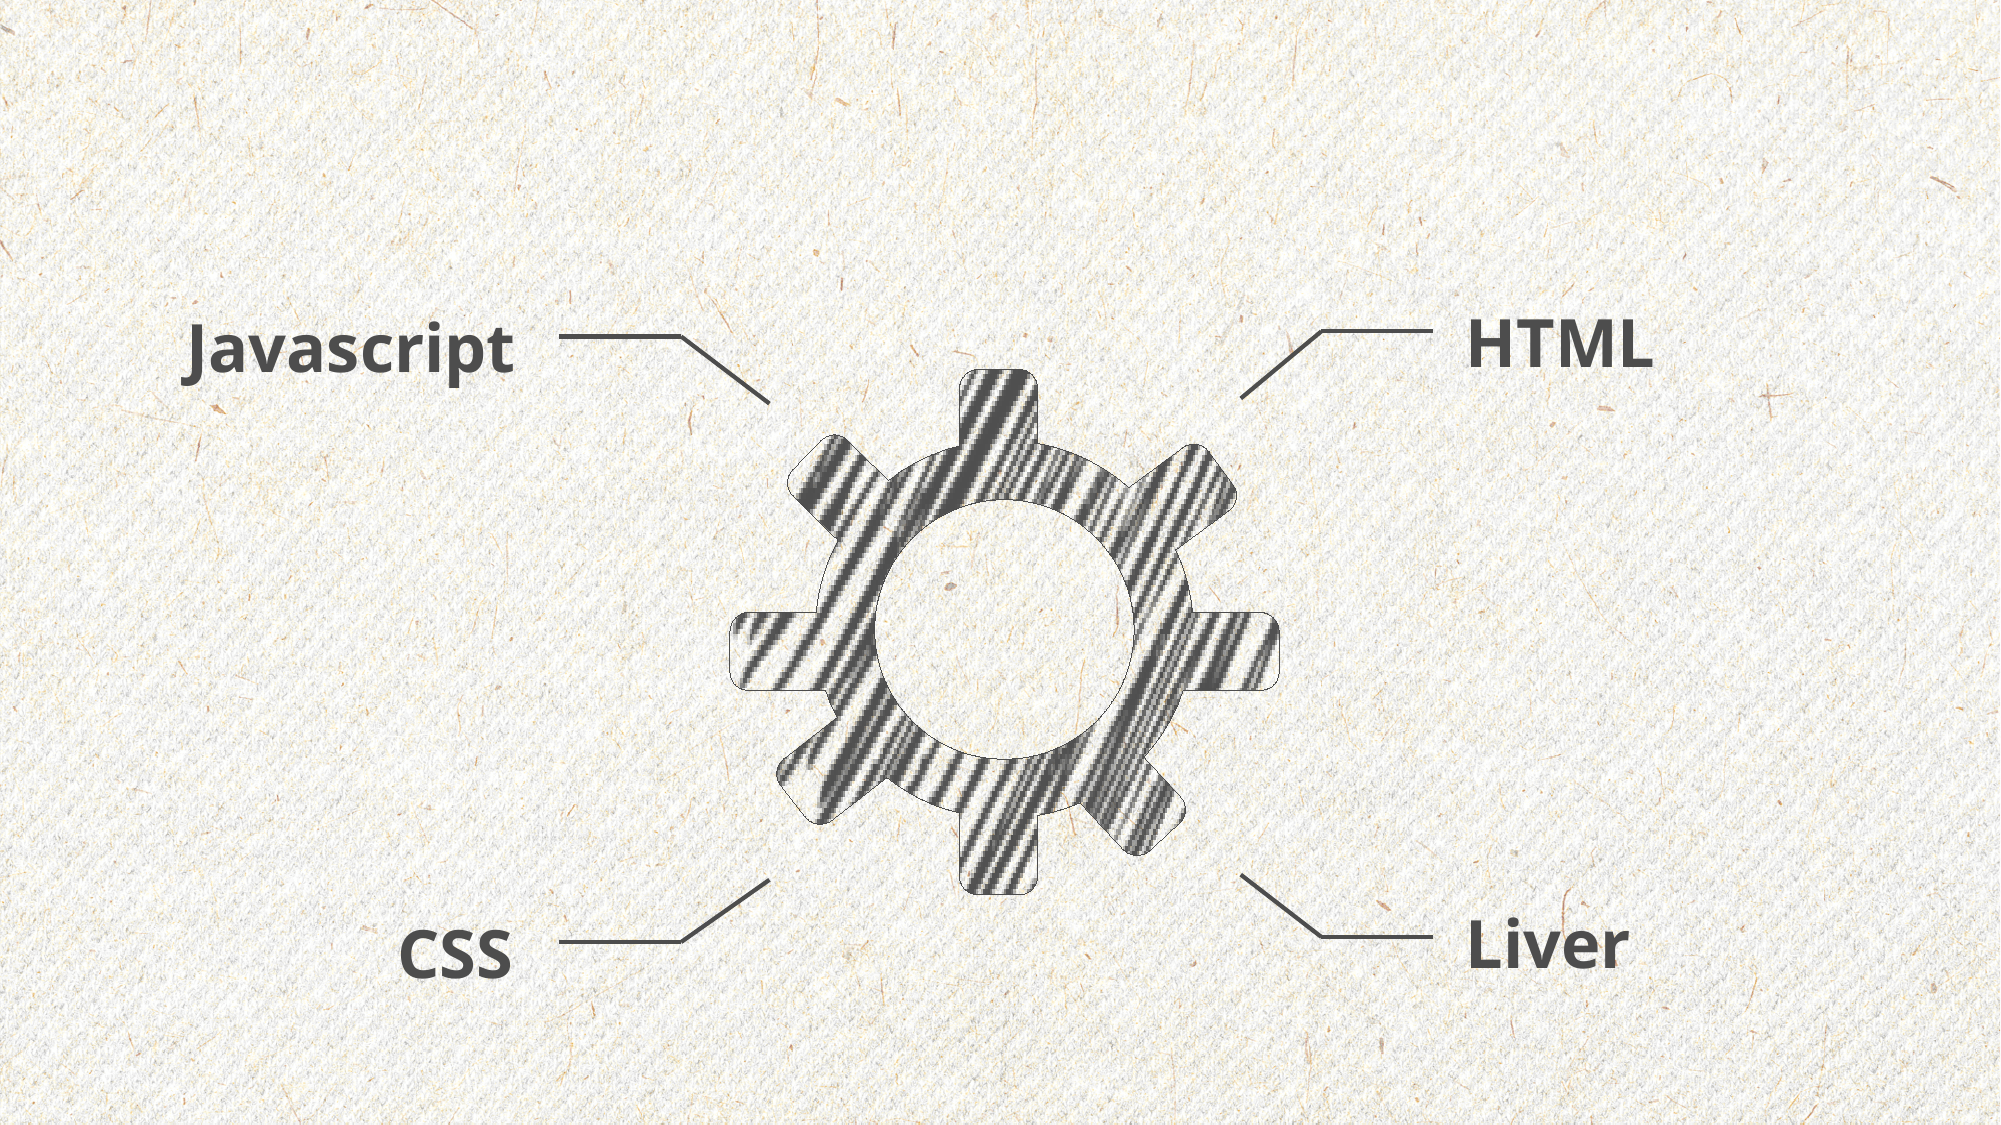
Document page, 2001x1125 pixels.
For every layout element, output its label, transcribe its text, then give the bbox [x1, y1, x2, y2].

text_box CSS [382, 904, 565, 1000]
text_box HTML [1450, 293, 1703, 389]
text_box Liver [1450, 894, 1703, 990]
text_box Javascript [171, 298, 559, 394]
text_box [1240, 331, 1434, 399]
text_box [558, 336, 770, 404]
text_box [729, 369, 1280, 895]
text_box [558, 879, 770, 943]
picture [0, 0, 2001, 1125]
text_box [1240, 874, 1434, 937]
